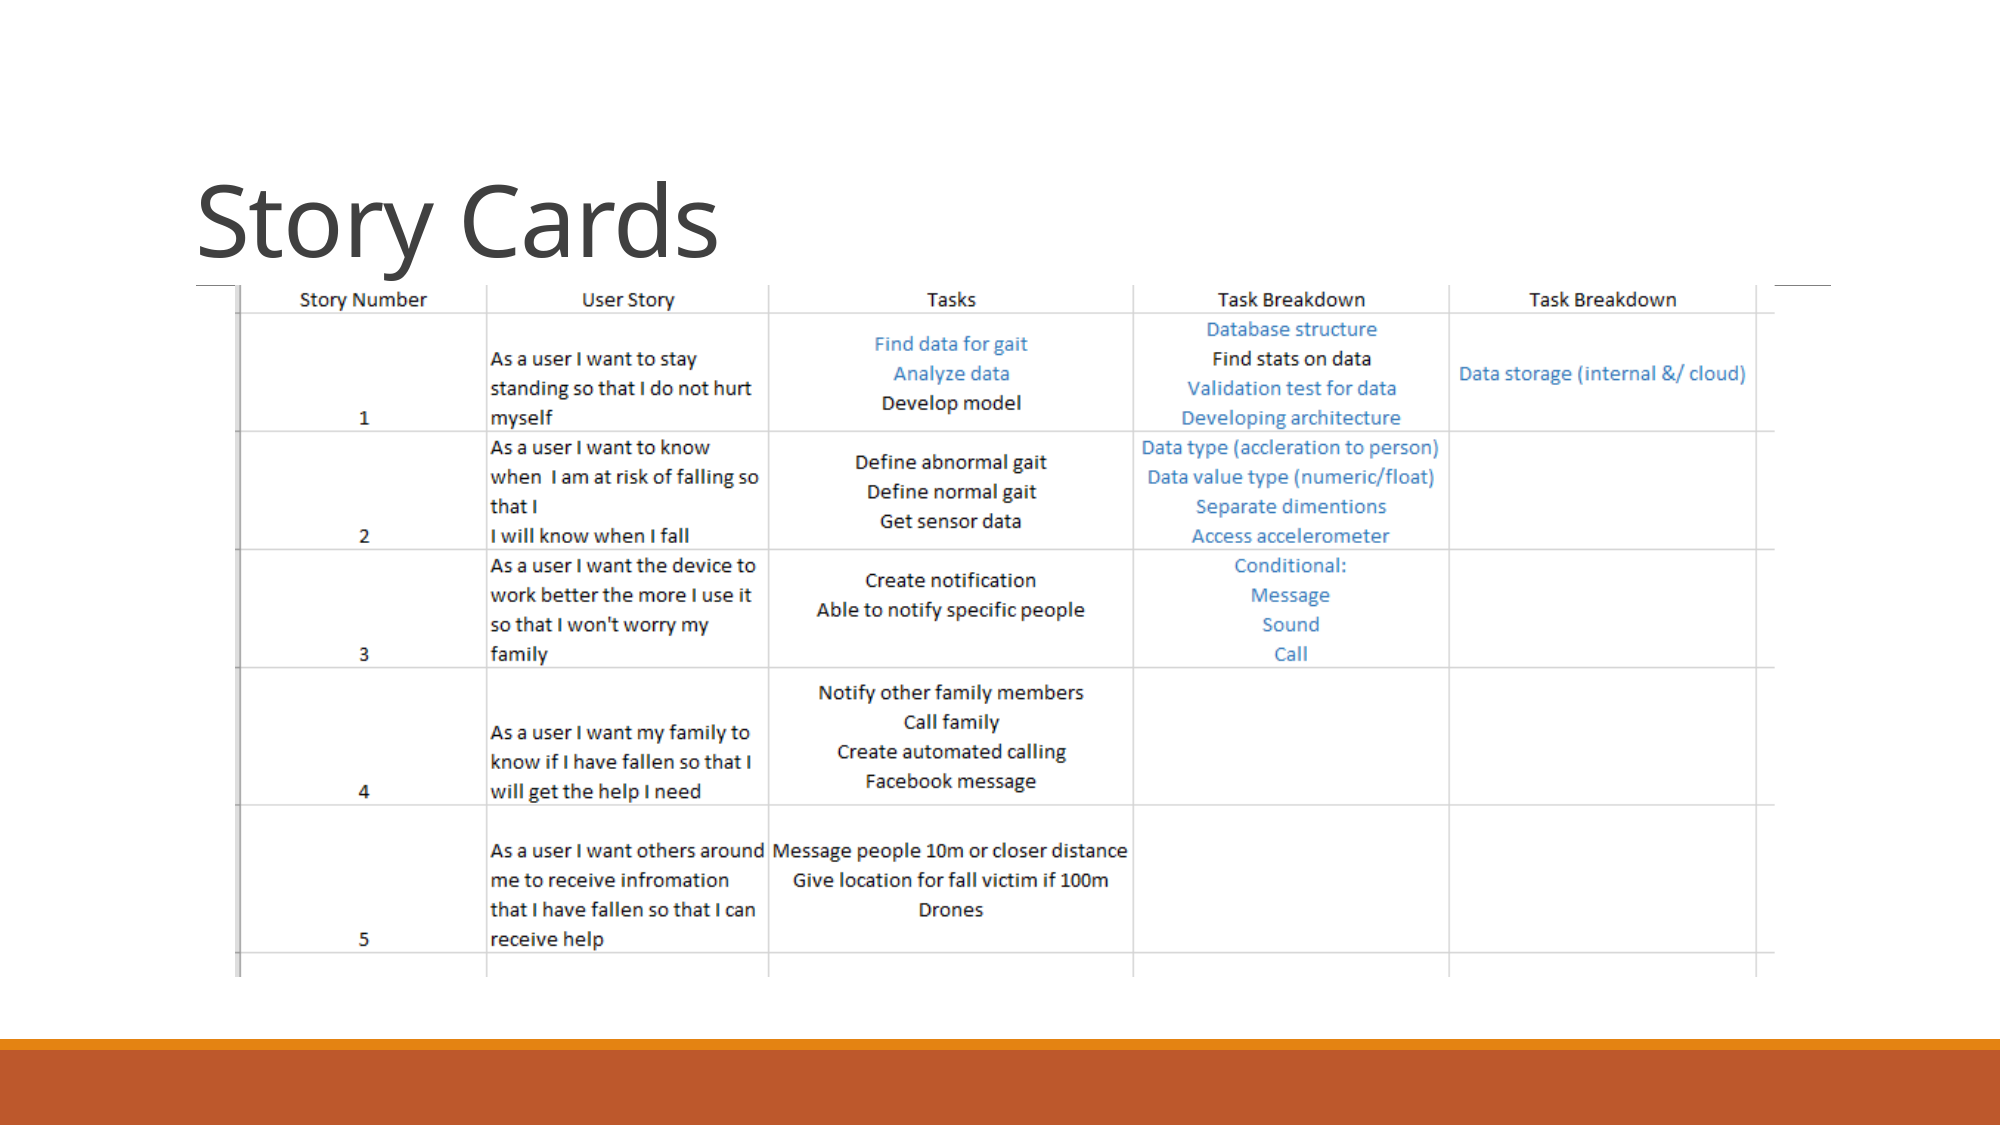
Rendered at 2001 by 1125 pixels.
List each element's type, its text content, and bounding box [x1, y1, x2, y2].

title Story Cards [180, 47, 1830, 285]
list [234, 284, 1776, 978]
